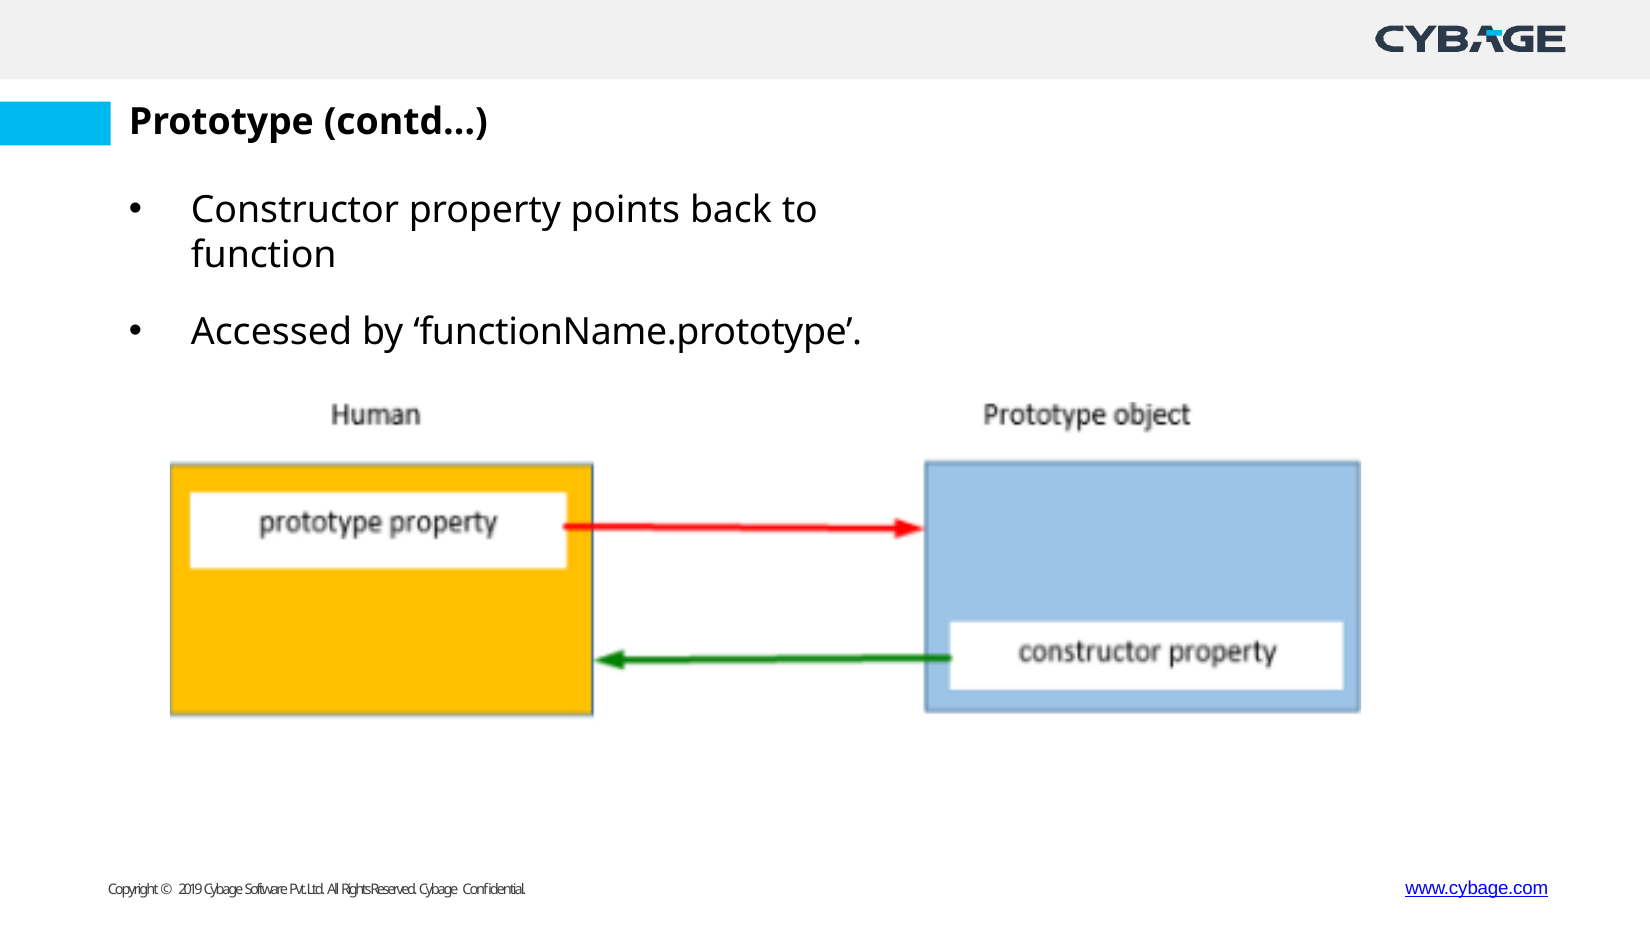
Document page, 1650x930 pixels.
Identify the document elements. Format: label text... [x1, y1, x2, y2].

text_box Prototype (contd…) Constructor property points back to function Accessed by ‘functionName.prototype’. [126, 95, 925, 352]
text_box www.cybage.com [1403, 872, 1551, 899]
footer Copyright © 2019 Cybage Software Pvt. Ltd. All Rights Reserved. Cybage Confidential. [105, 877, 629, 930]
text_box [169, 402, 1362, 723]
